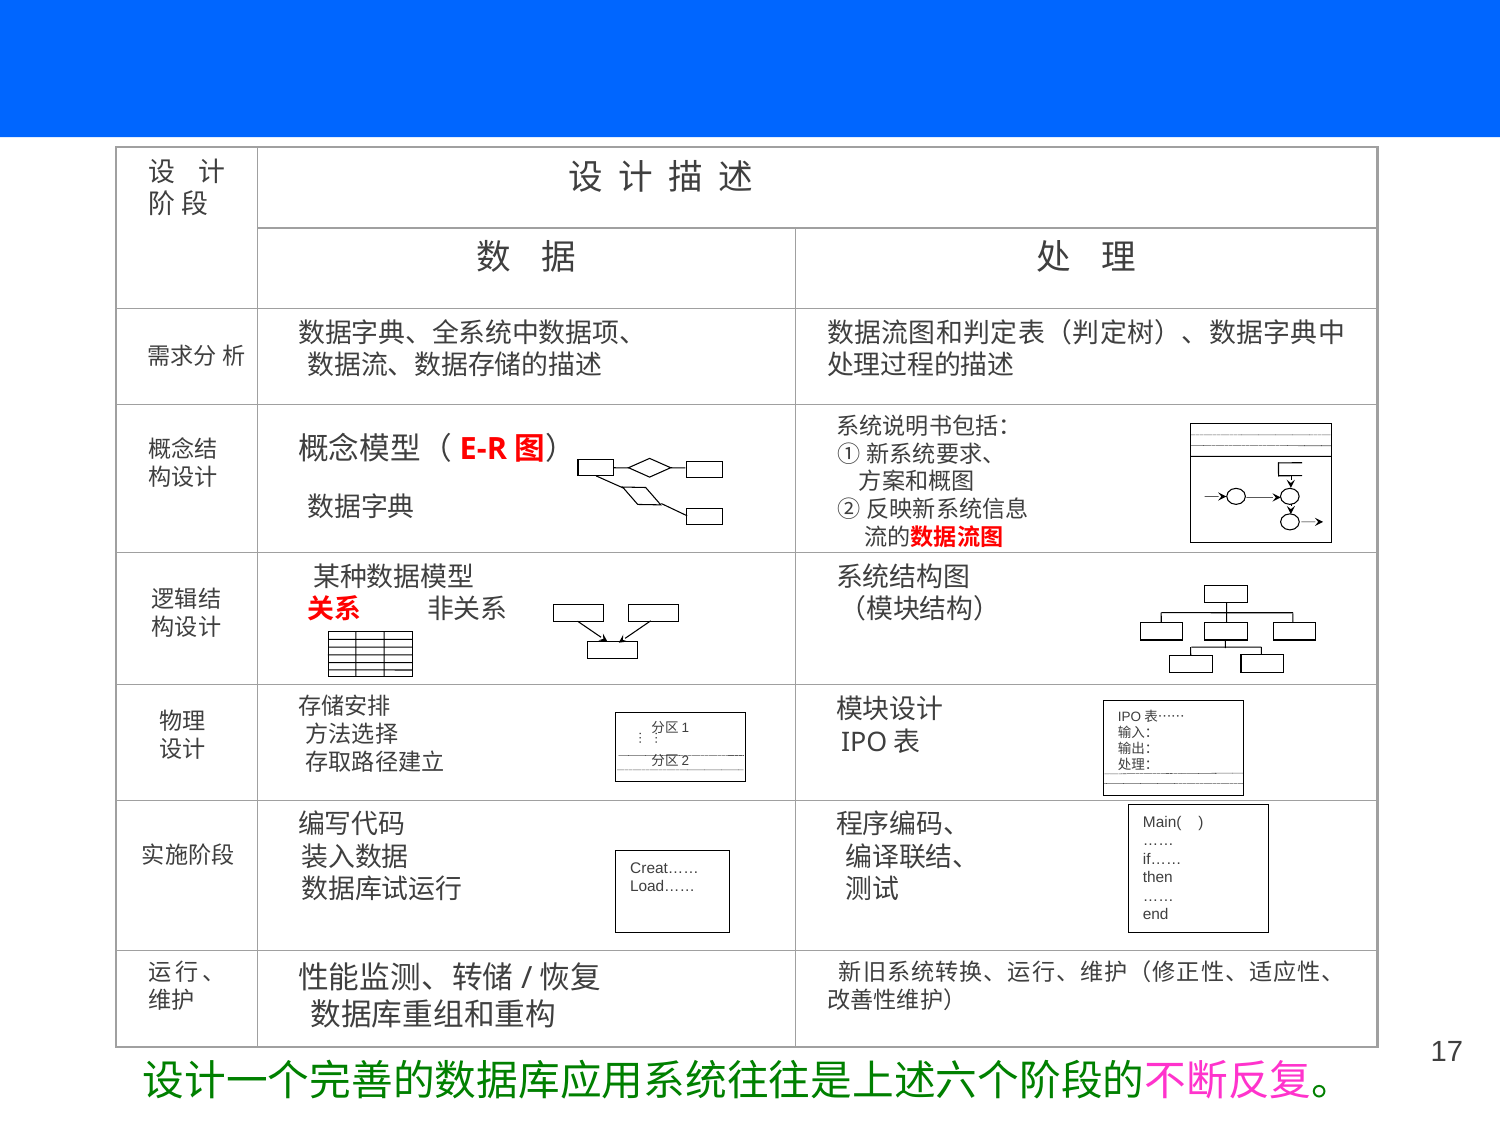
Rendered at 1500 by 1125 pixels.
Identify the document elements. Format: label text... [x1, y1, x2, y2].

slide_number 17 [1367, 1024, 1479, 1103]
text_box 设计一个完善的数据库应用系统往往是上述六个阶段的不断反复。 [128, 1047, 1367, 1112]
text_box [115, 146, 1378, 1047]
